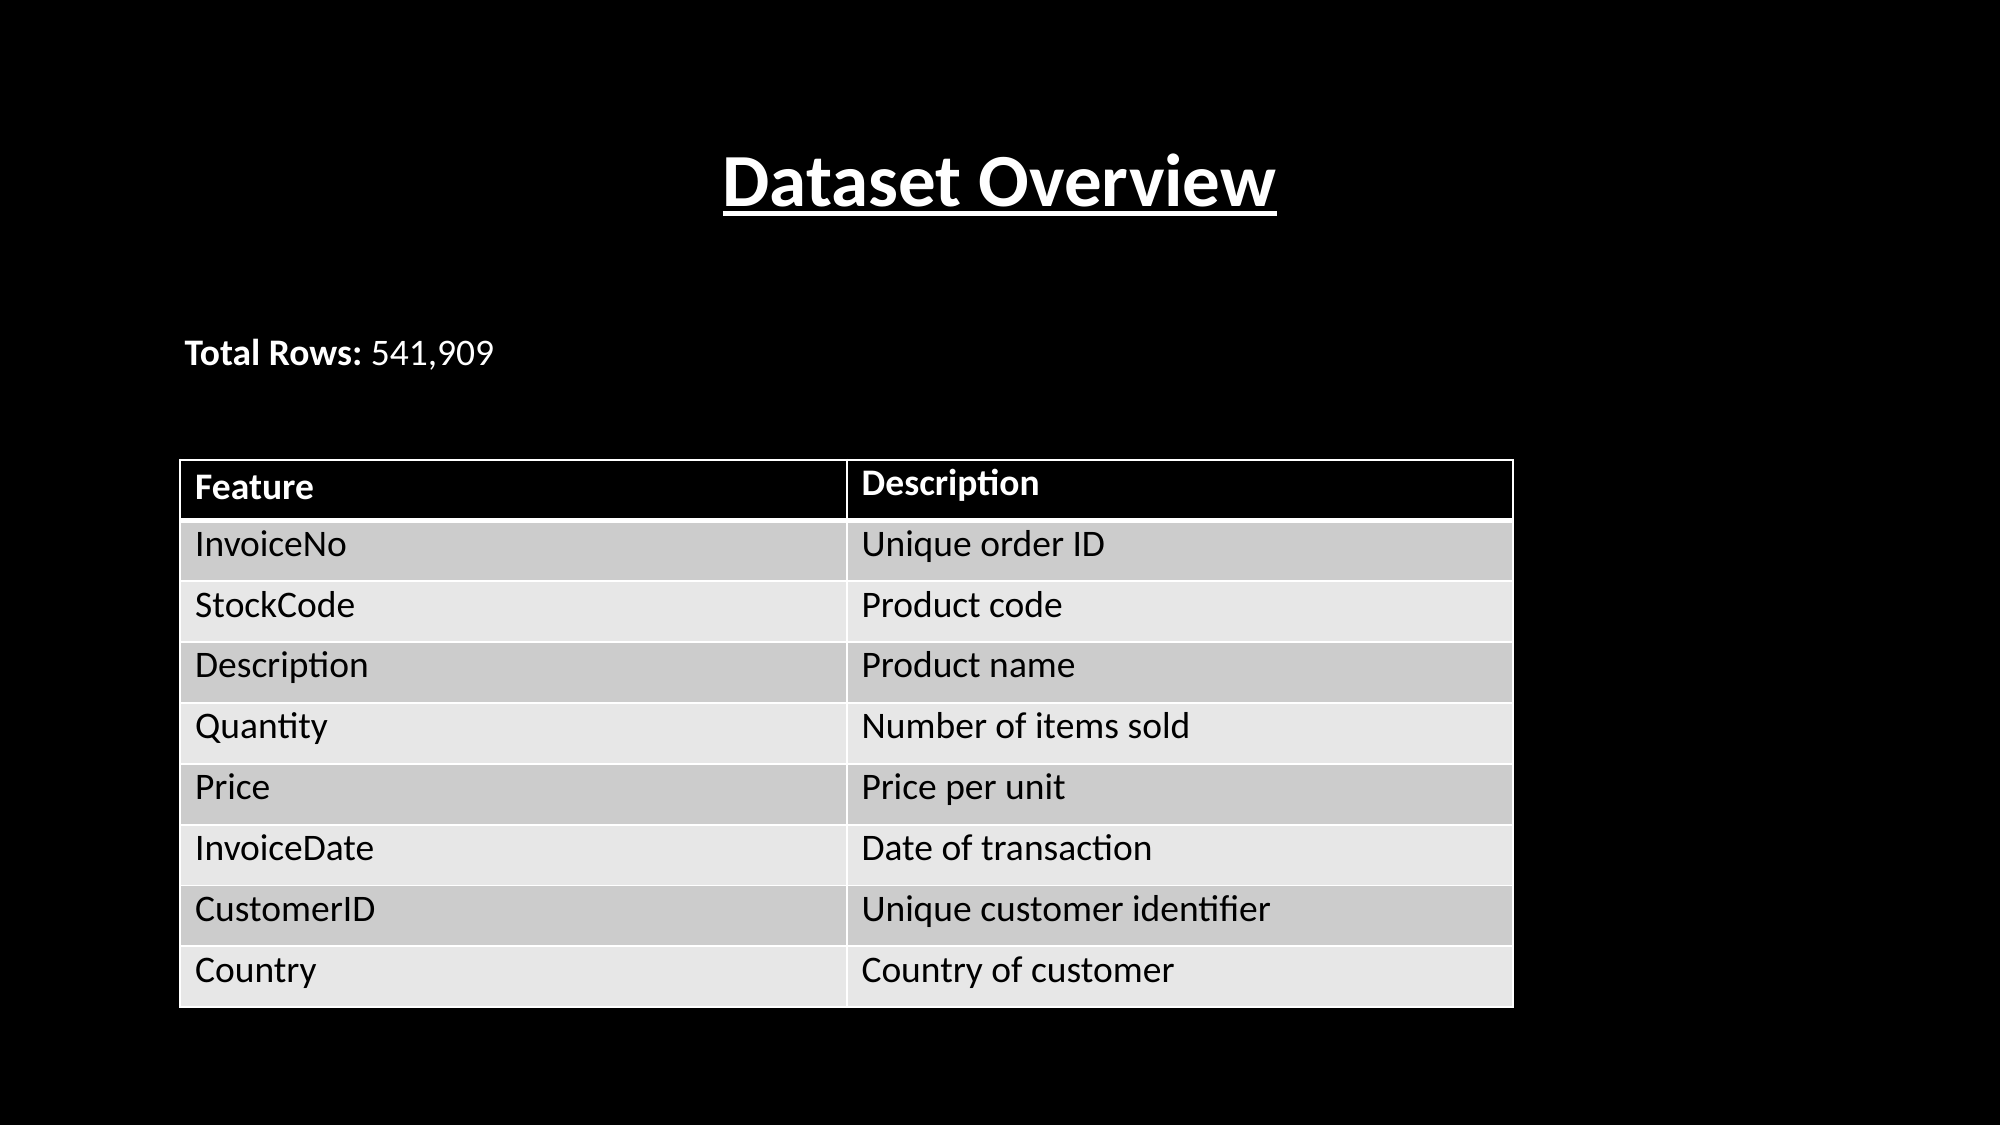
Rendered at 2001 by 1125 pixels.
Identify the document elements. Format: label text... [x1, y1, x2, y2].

table_cell InvoiceDate [181, 826, 846, 885]
table_cell Description [181, 643, 846, 702]
text_box Dataset Overview [691, 124, 1309, 229]
table_cell Country of customer [848, 947, 1512, 1006]
text_box Total Rows: 541,909 [161, 320, 1642, 381]
table_cell Product name [848, 643, 1512, 702]
table_cell Price [181, 765, 846, 824]
table_cell Country [181, 947, 846, 1006]
table_header Feature [181, 461, 846, 518]
table_cell Quantity [181, 704, 846, 763]
table_cell StockCode [181, 582, 846, 641]
table_cell Date of transaction [848, 826, 1512, 885]
table_cell CustomerID [181, 886, 846, 945]
table_cell InvoiceNo [181, 523, 846, 580]
table_cell Price per unit [848, 765, 1512, 824]
table_header Description [848, 461, 1512, 518]
table_cell Unique customer identifier [848, 886, 1512, 945]
table_cell Number of items sold [848, 704, 1512, 763]
table_cell Product code [848, 582, 1512, 641]
table_cell Unique order ID [848, 523, 1512, 580]
